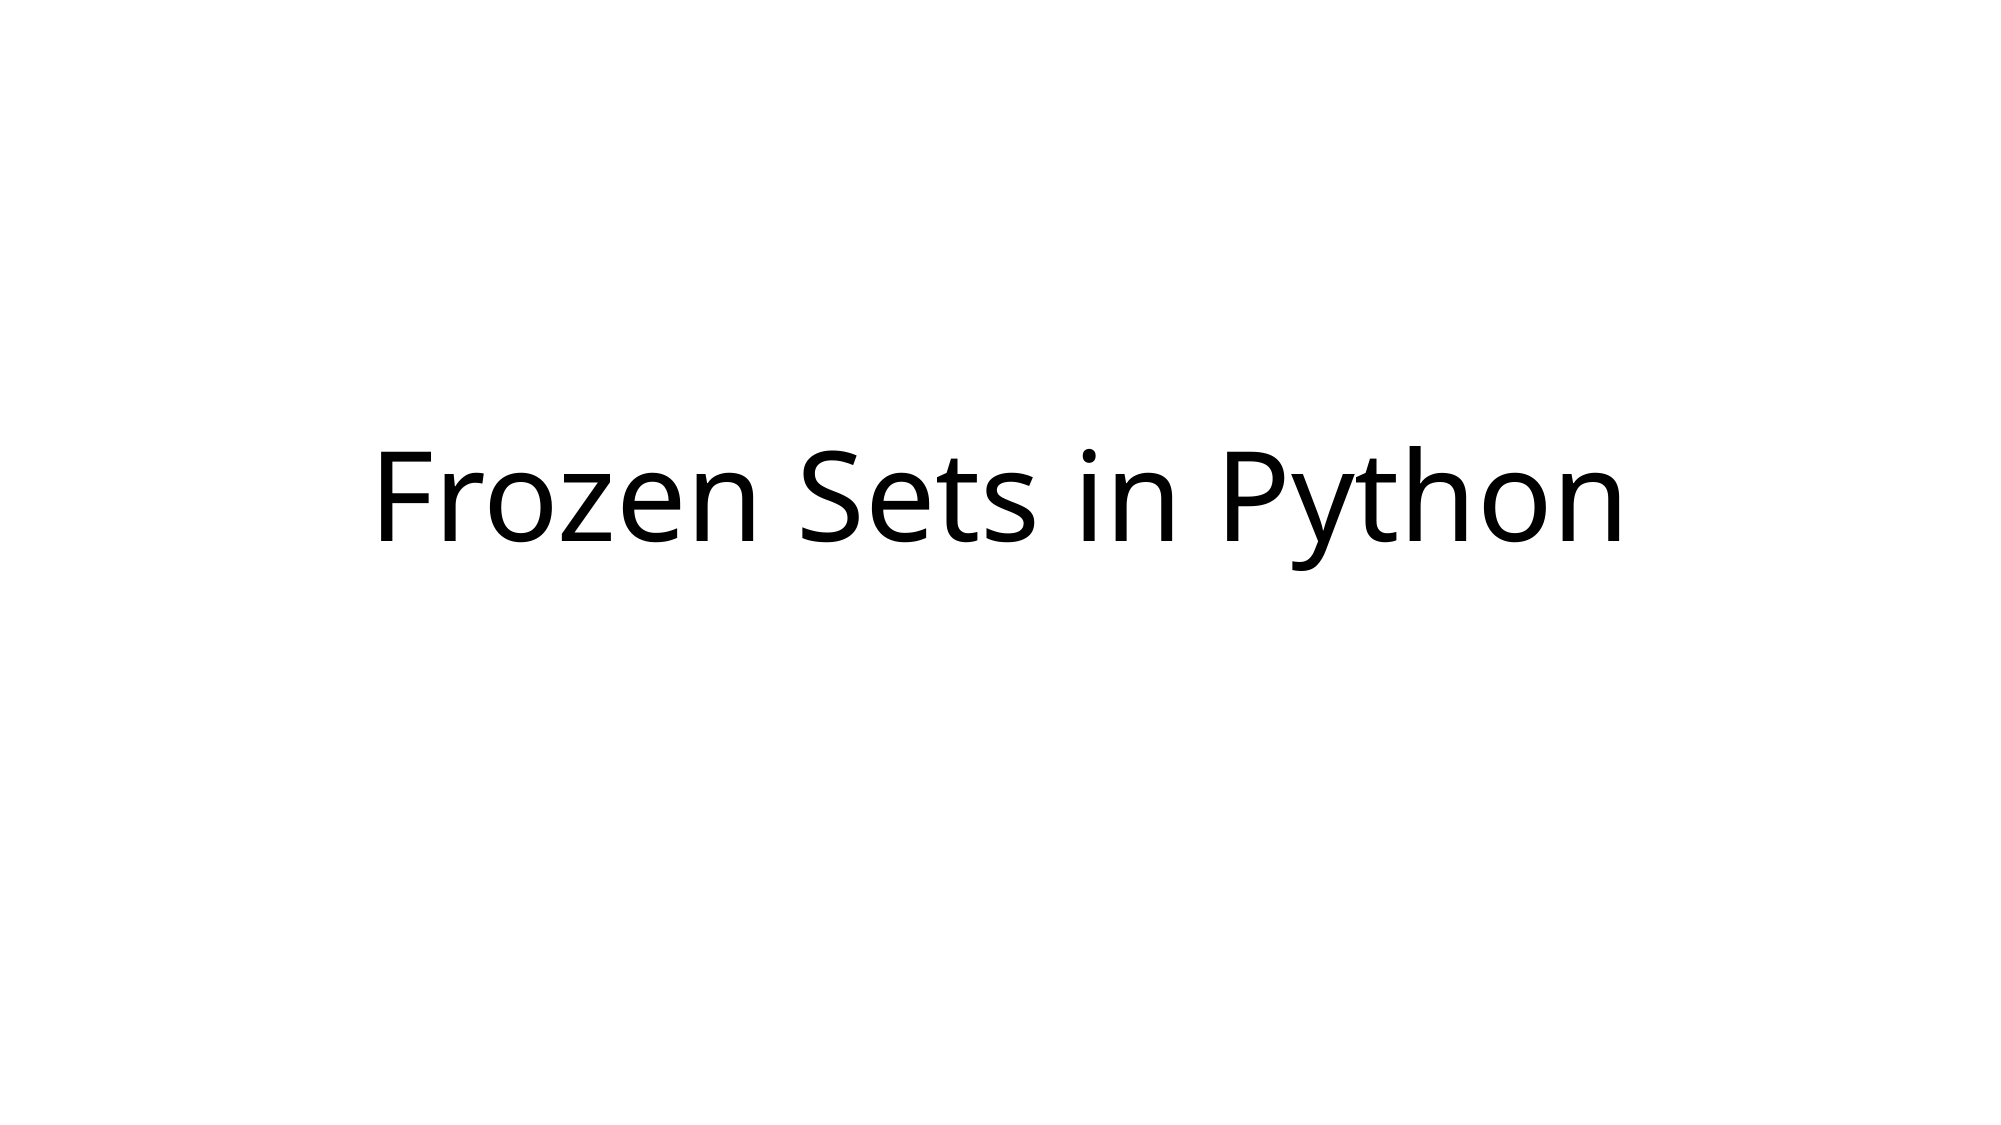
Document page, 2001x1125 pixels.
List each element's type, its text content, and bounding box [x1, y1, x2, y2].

title Frozen Sets in Python [249, 184, 1750, 576]
